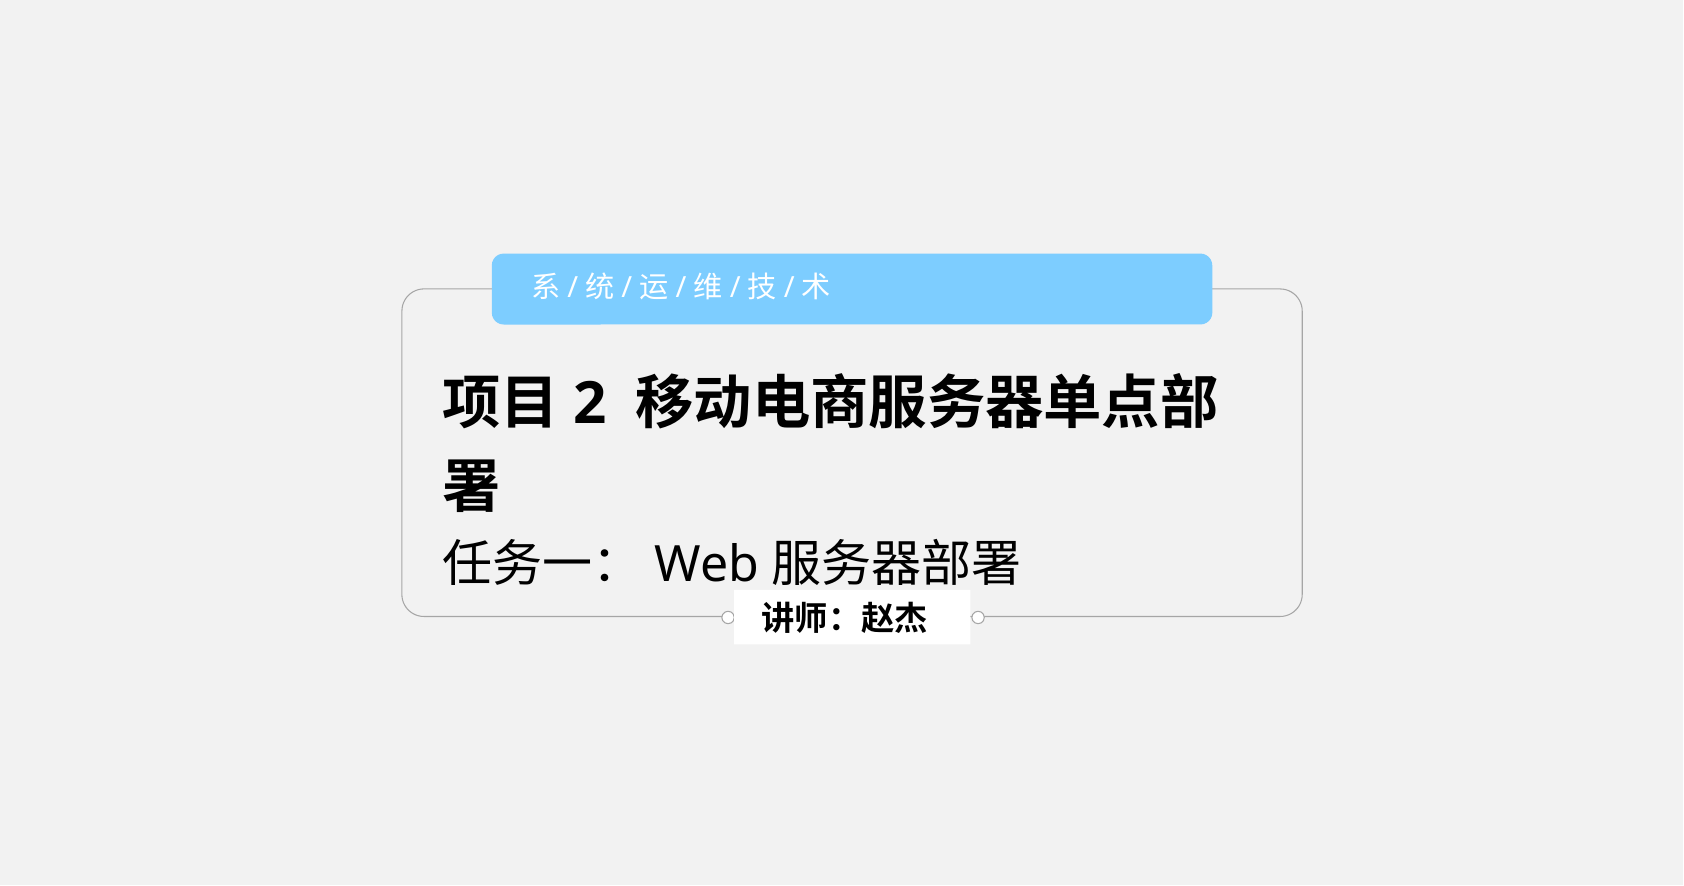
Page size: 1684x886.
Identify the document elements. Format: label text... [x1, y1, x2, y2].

text_box [489, 251, 1215, 327]
text_box 系/统/运/维/技/术 [516, 261, 1159, 311]
text_box [971, 609, 987, 626]
text_box 项目2 移动电商服务器单点部署 任务一：Web服务器部署 [428, 344, 1284, 599]
text_box 讲师：赵杰 [734, 589, 971, 645]
text_box [719, 609, 734, 626]
text_box [399, 286, 1305, 619]
